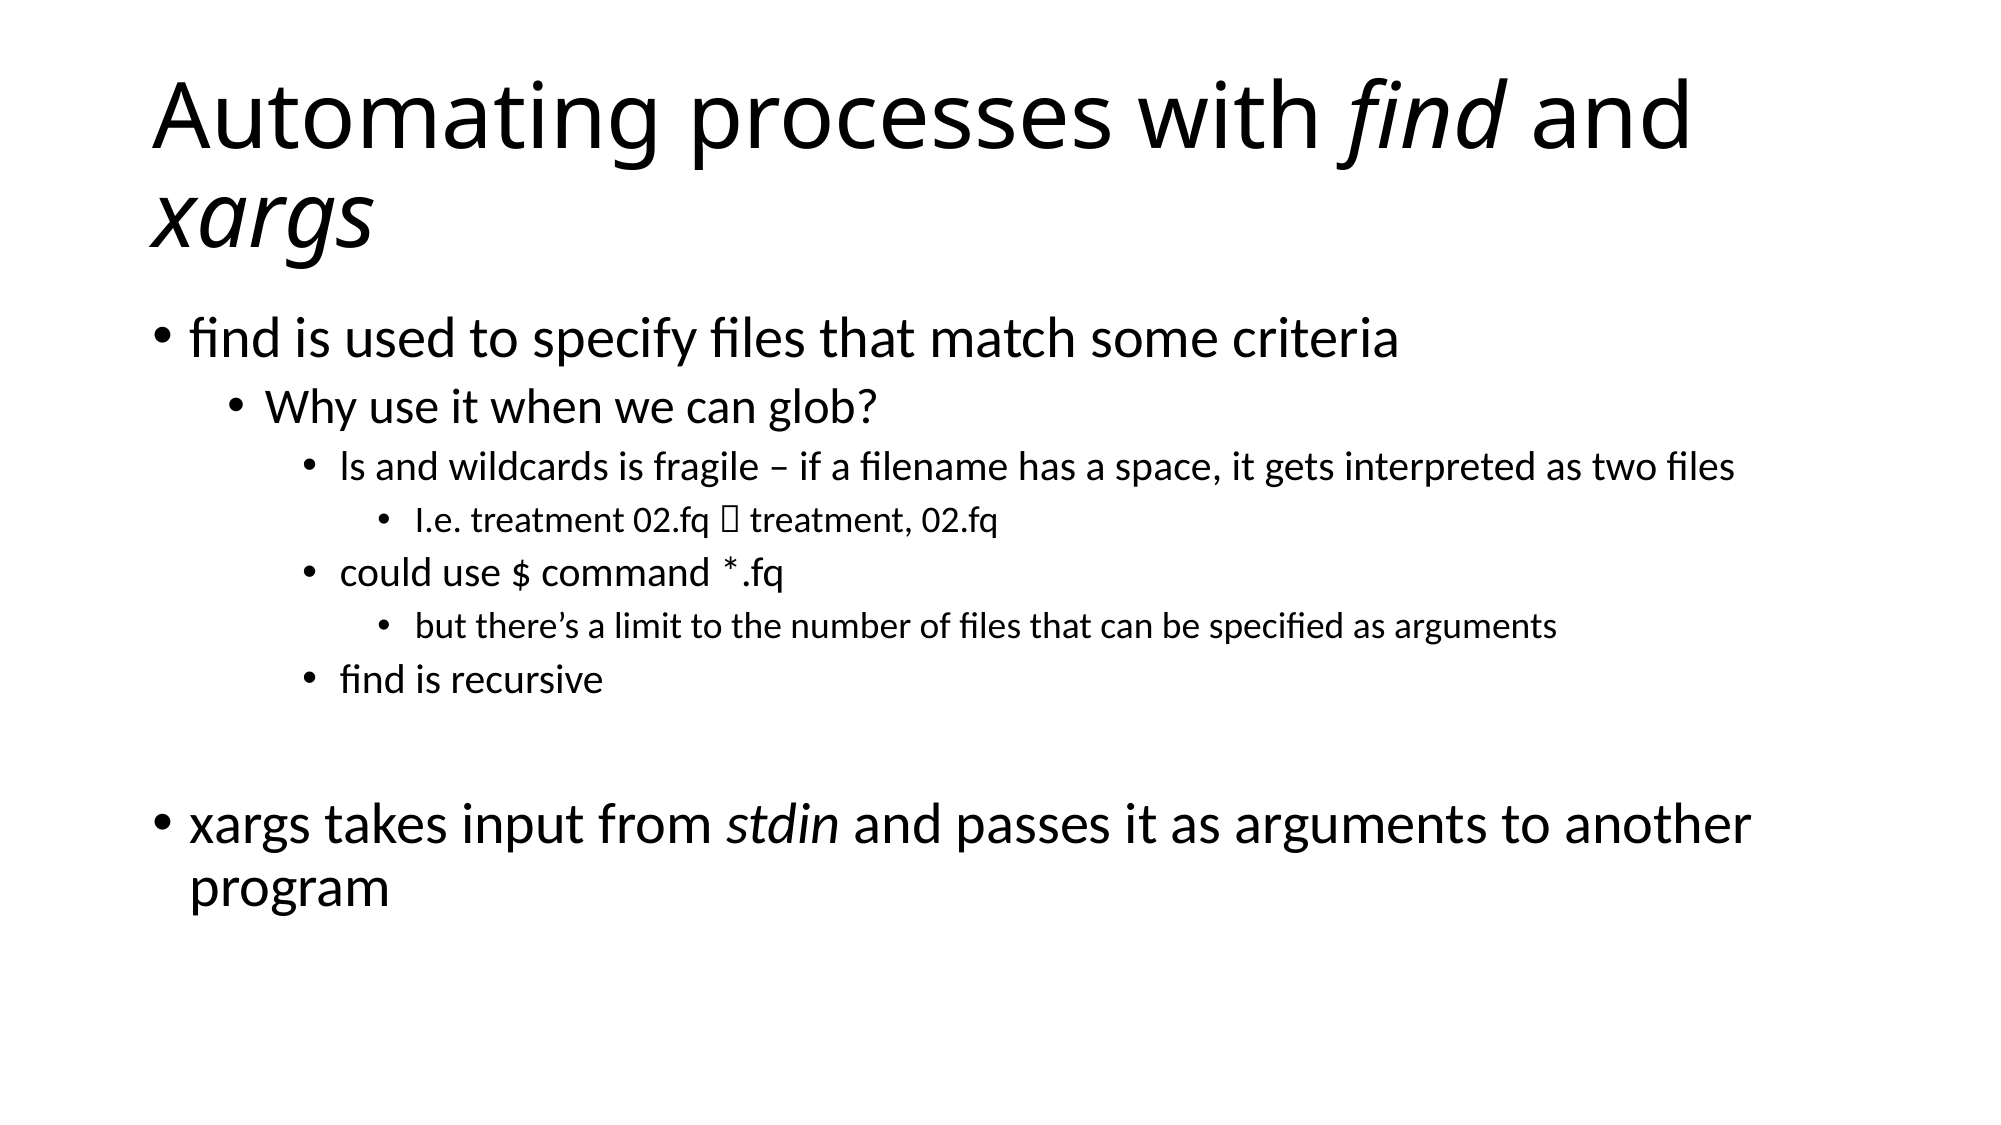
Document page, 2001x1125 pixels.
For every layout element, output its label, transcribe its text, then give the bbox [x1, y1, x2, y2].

title Automating processes with find and xargs [137, 59, 1863, 278]
list find is used to specify files that match some criteria Why use it when we can glob? ls and wildcards is fragile – if a filename has a space, it gets interpreted as two files I.e. treatment 02.fq  treatment, 02.fq could use $ command *.fq but there’s a limit to the number of files that can be specified as arguments find is recursive xargs takes input from stdin and passes it as arguments to another program [137, 299, 1863, 1014]
